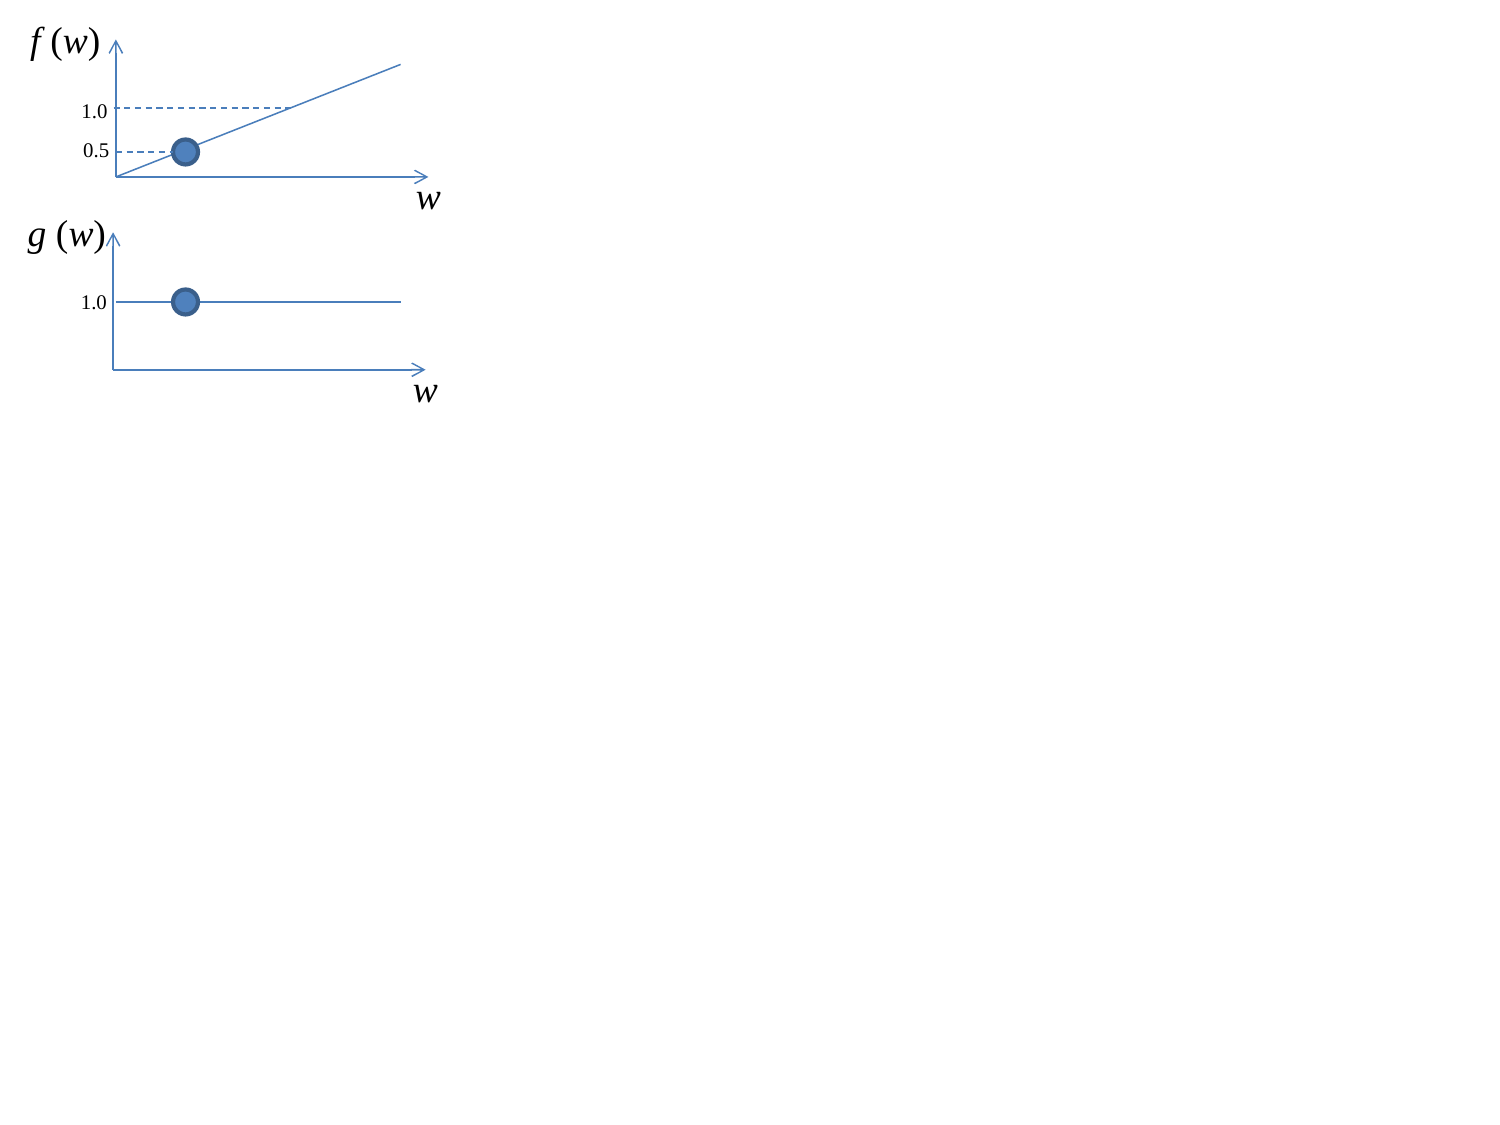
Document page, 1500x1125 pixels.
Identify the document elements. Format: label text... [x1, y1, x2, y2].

text_box w [398, 357, 453, 417]
text_box [171, 287, 201, 301]
text_box [174, 311, 197, 317]
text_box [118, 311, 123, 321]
text_box 0.5 [68, 130, 109, 170]
text_box w [400, 164, 456, 225]
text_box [115, 64, 401, 178]
text_box 1.0 [118, 281, 123, 301]
text_box f (w) [15, 9, 116, 69]
text_box 1.0 [66, 89, 109, 130]
text_box g (w) [12, 201, 121, 262]
text_box 1.0 [66, 281, 108, 321]
